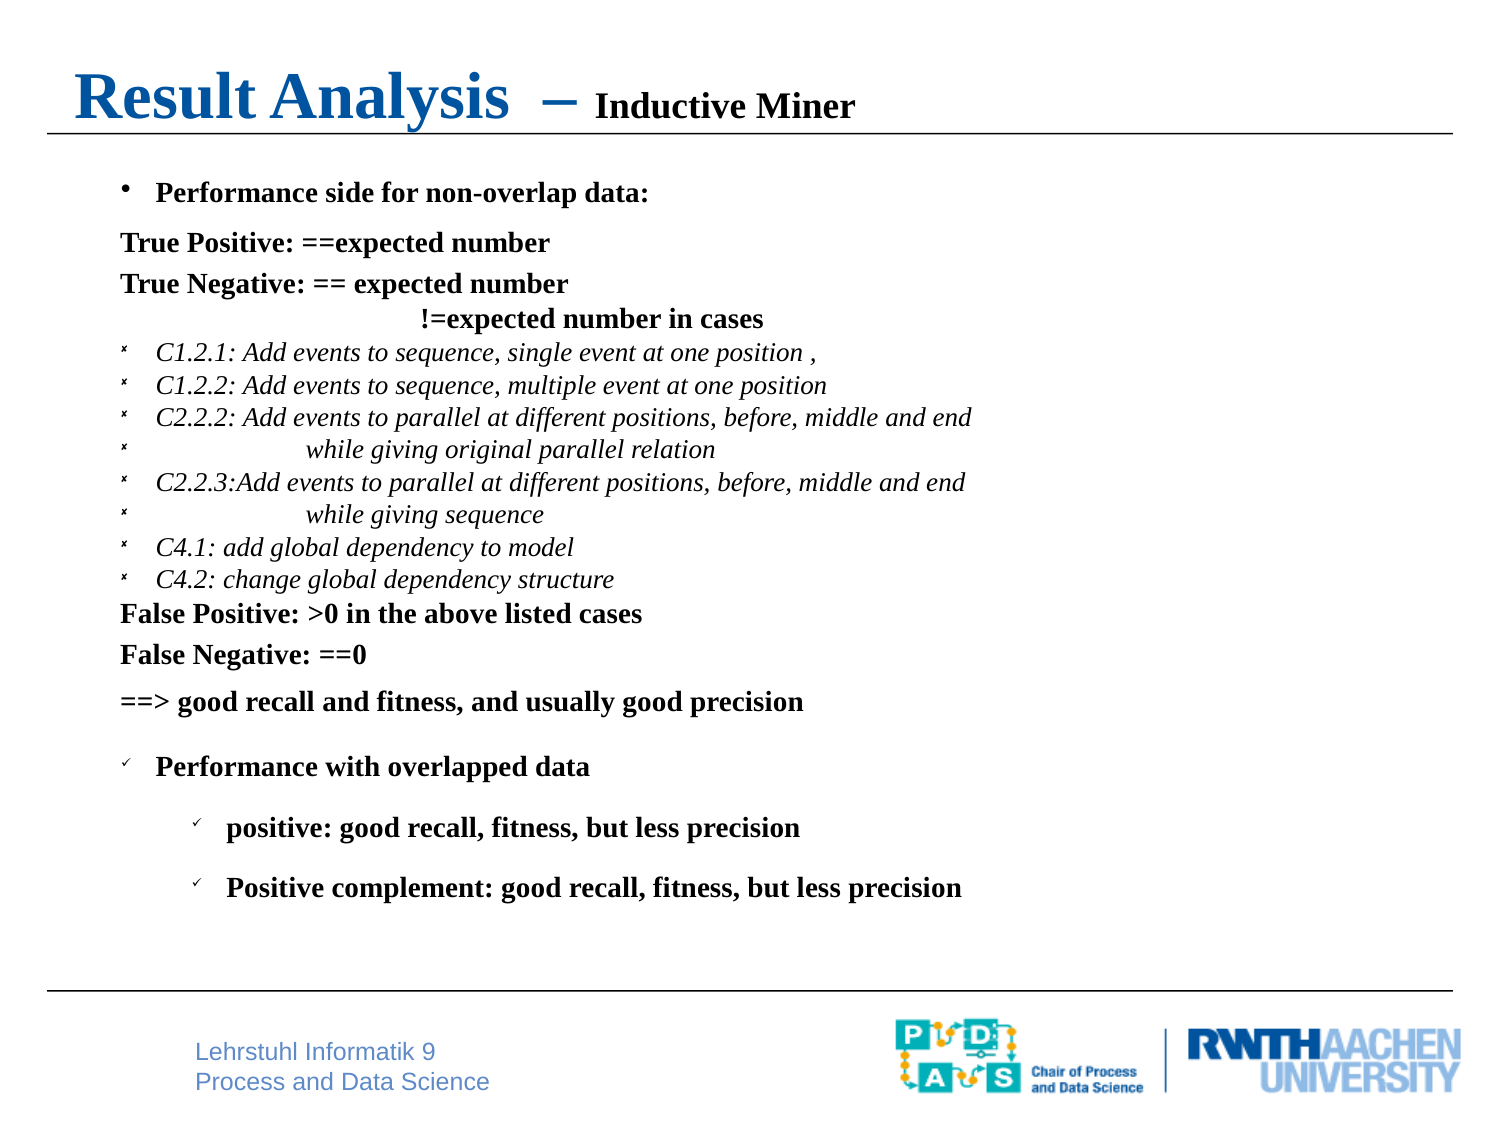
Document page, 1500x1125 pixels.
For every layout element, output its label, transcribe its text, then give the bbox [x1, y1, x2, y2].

picture [857, 974, 1500, 1125]
text_box Result Analysis – Inductive Miner [60, 44, 1110, 119]
text_box Performance side for non-overlap data: True Positive: ==expected number True Negative: == expected number !=expected number in cases C1.2.1: Add events to sequence, single event at one position , C1.2.2: Add events to sequence, multiple event at one position C2.2.2: Add events to parallel at different positions, before, middle and end while giving original parallel relation C2.2.3:Add events to parallel at different positions, before, middle and end while giving sequence C4.1: add global dependency to model C4.2: change global dependency structure False Positive: >0 in the above listed cases False Negative: ==0 ==> good recall and fitness, and usually good precision Performance with overlapped data positive: good recall, fitness, but less precision Positive complement: good recall, fitness, but less precision [105, 165, 1440, 1095]
